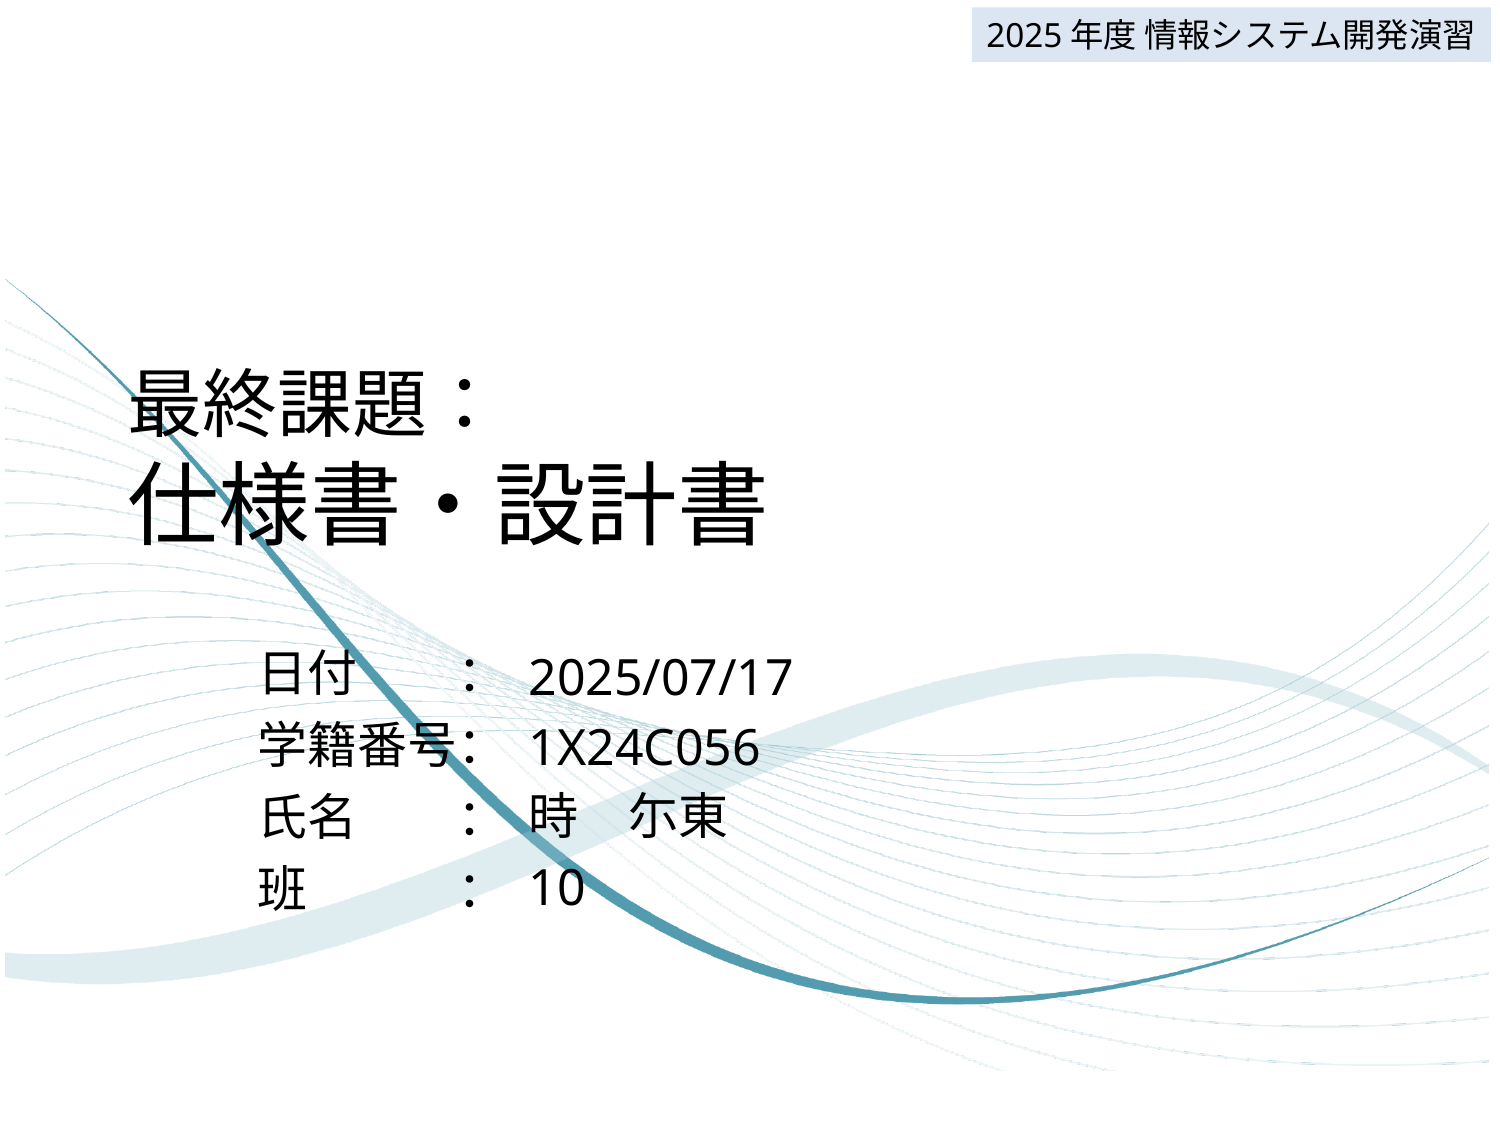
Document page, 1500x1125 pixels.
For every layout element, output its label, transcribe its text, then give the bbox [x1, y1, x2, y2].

subtitle 2025/07/17 1X24C056 時 尓東 10 [513, 637, 1275, 988]
